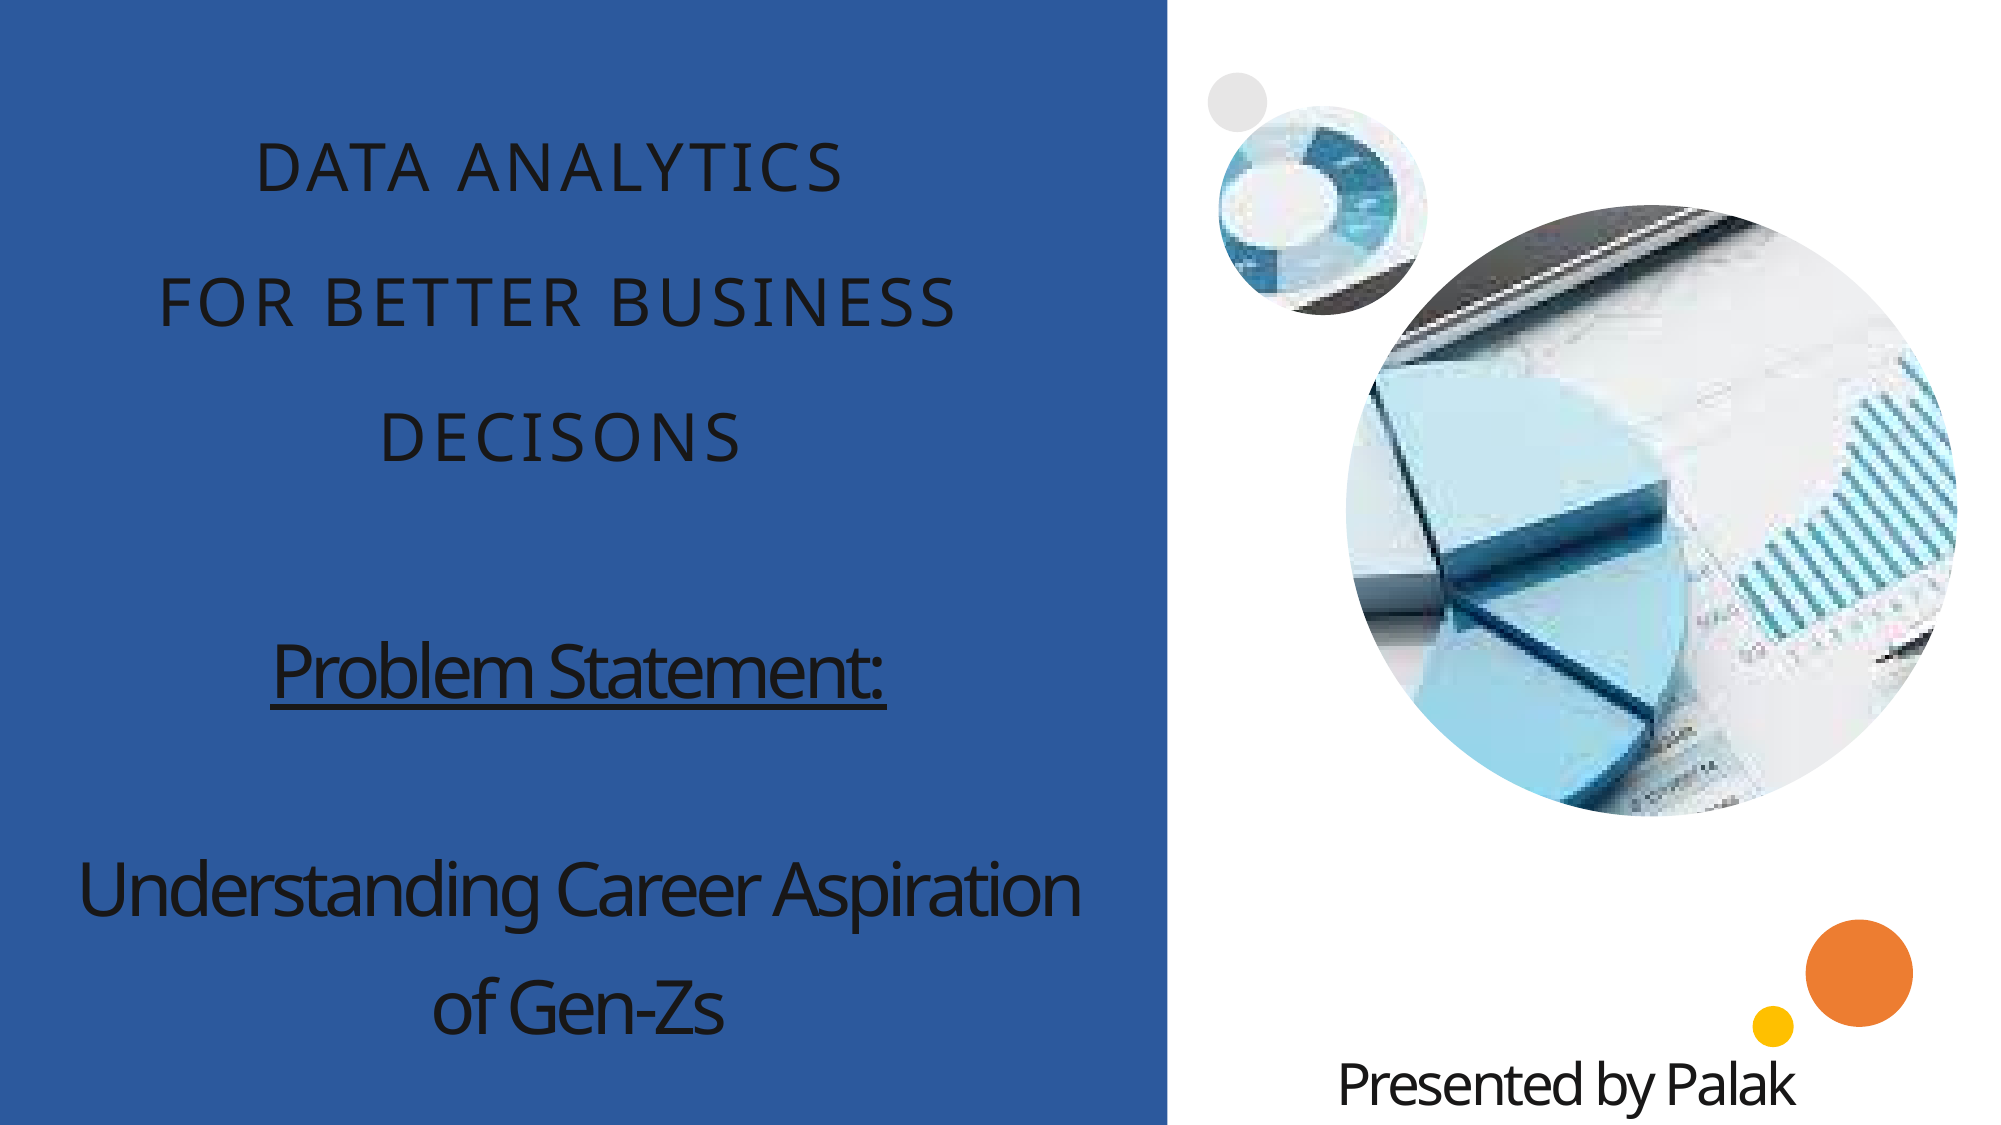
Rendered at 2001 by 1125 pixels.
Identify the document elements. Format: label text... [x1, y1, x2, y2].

text_box [0, 0, 1168, 1125]
text_box Presented by Palak [1336, 1051, 1938, 1118]
picture [1218, 105, 1958, 817]
text_box DATA ANALYTICS FOR BETTER BUSINESS DECISONS [72, 62, 1048, 528]
text_box Problem Statement: Understanding Career Aspiration of Gen-Zs [51, 614, 1107, 1050]
